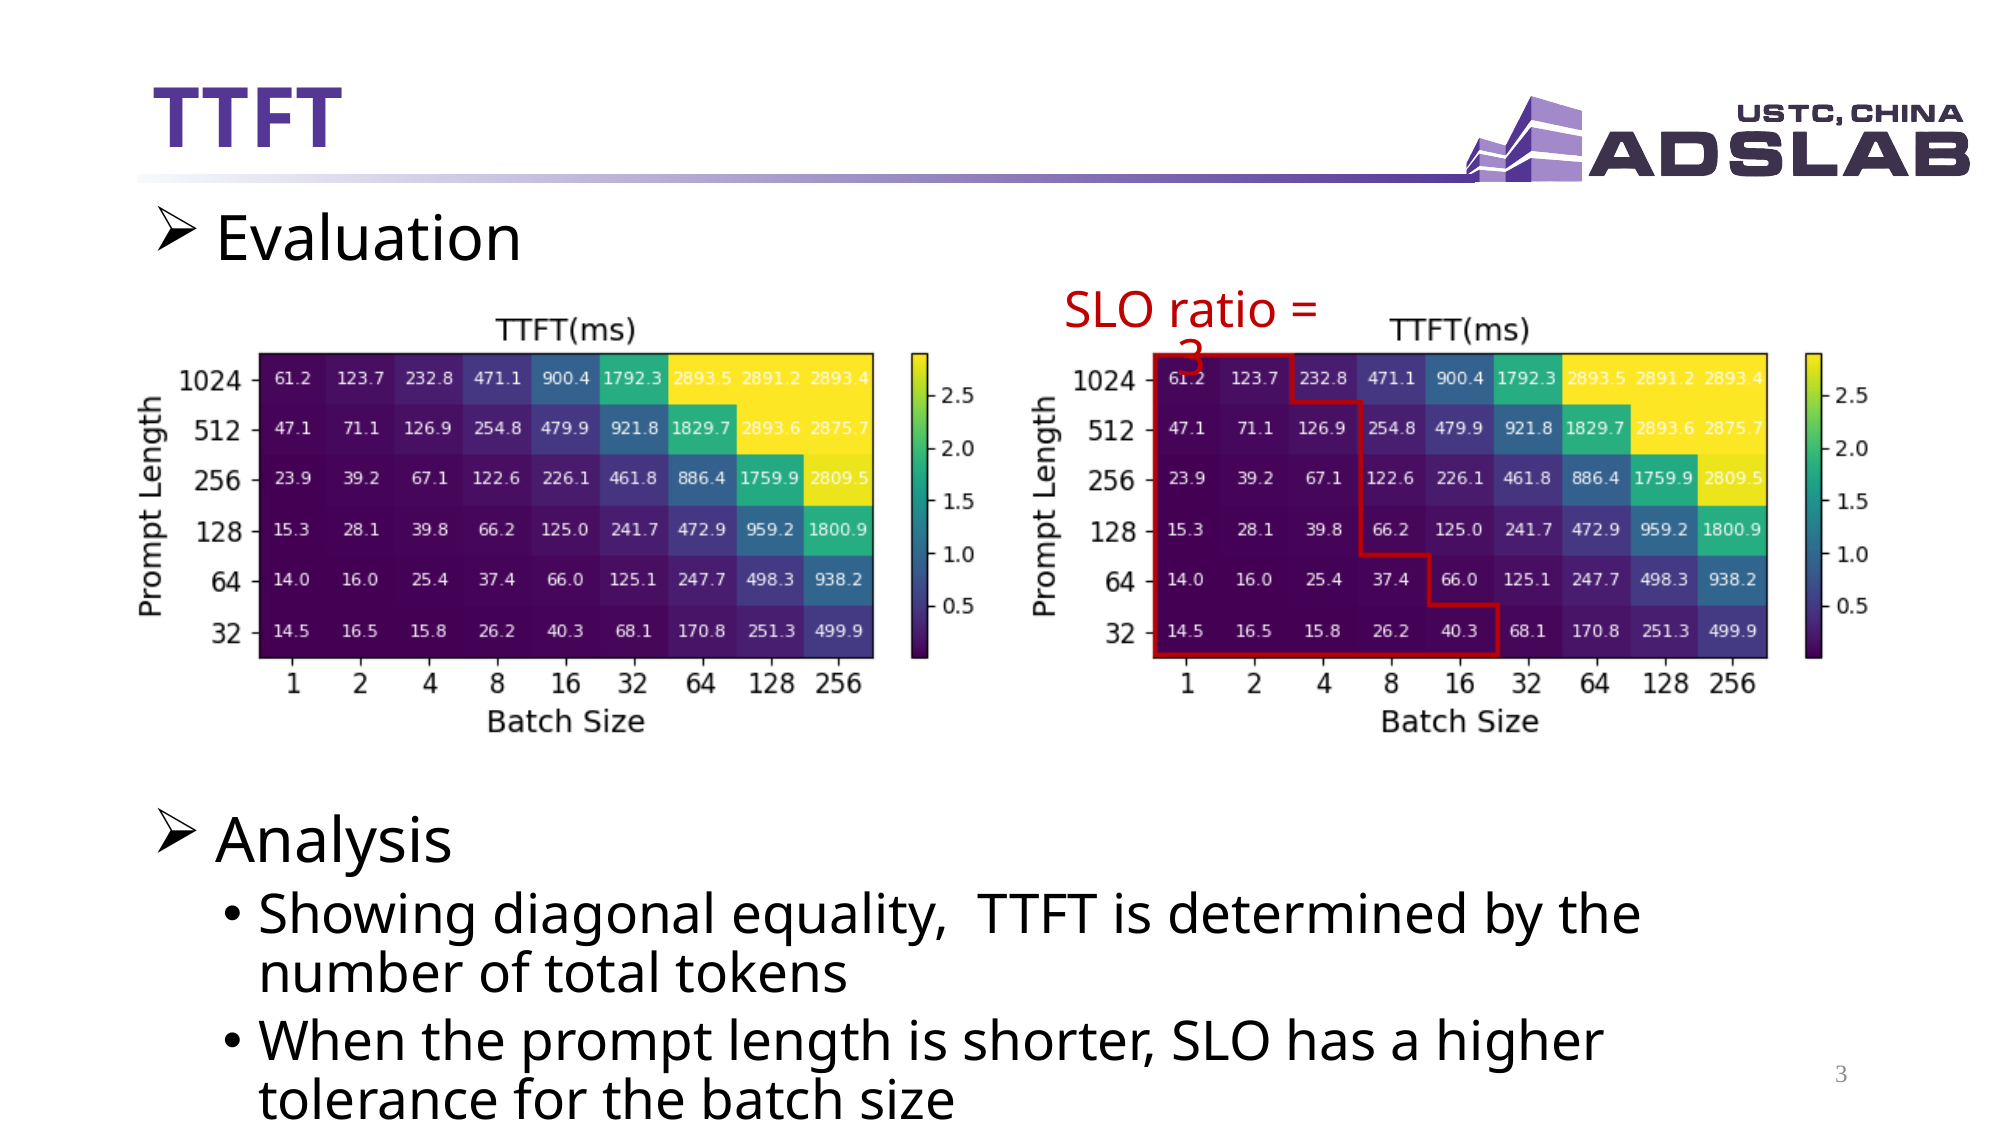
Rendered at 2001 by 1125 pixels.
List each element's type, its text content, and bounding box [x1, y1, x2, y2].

title TTFT [137, 63, 1863, 177]
list Evaluation Analysis Showing diagonal equality, TTFT is determined by the number of total tokens When the prompt length is shorter, SLO has a higher tolerance for the batch size [137, 199, 1863, 294]
list Evaluation Analysis Showing diagonal equality, TTFT is determined by the number of total tokens When the prompt length is shorter, SLO has a higher tolerance for the batch size [137, 762, 1863, 1125]
picture [116, 294, 1944, 762]
picture [1470, 93, 1976, 183]
text_box SLO ratio = 3 [1035, 282, 1349, 294]
